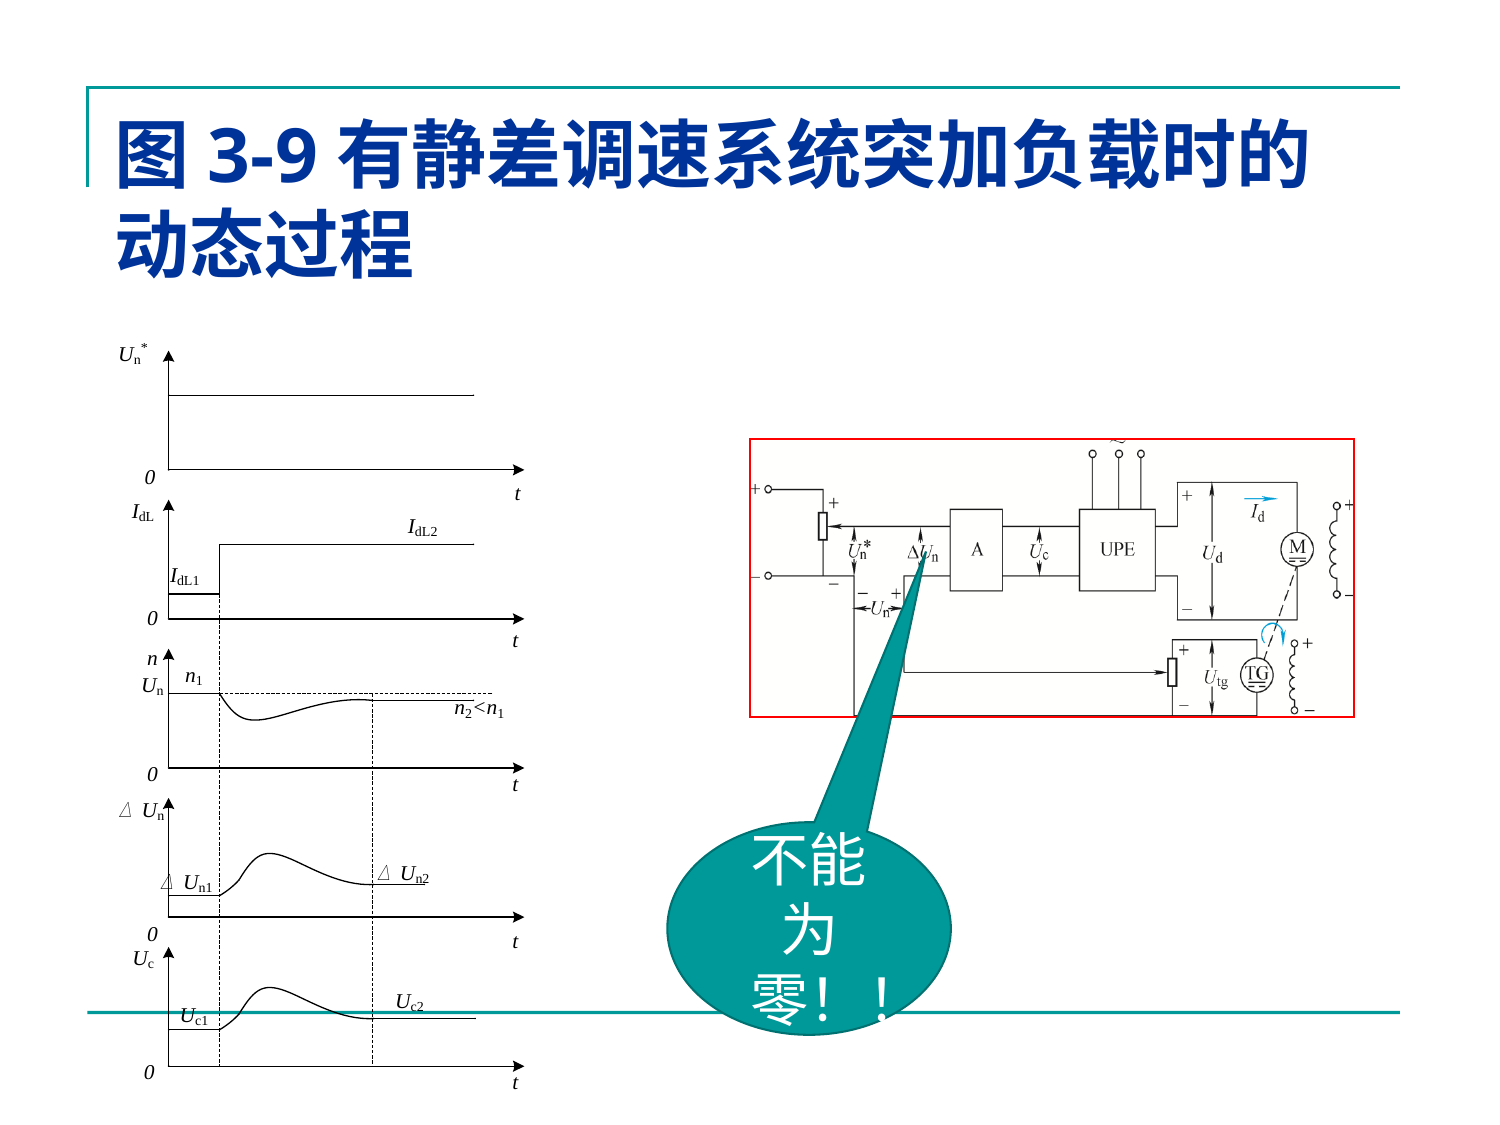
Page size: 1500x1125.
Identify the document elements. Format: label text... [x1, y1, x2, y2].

picture [750, 439, 1354, 716]
text_box 不能为零！！ [715, 716, 952, 1036]
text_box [64, 290, 715, 1118]
title 图3-9有静差调速系统突加负载时的动态过程 [99, 99, 1365, 201]
list [99, 213, 1388, 1006]
